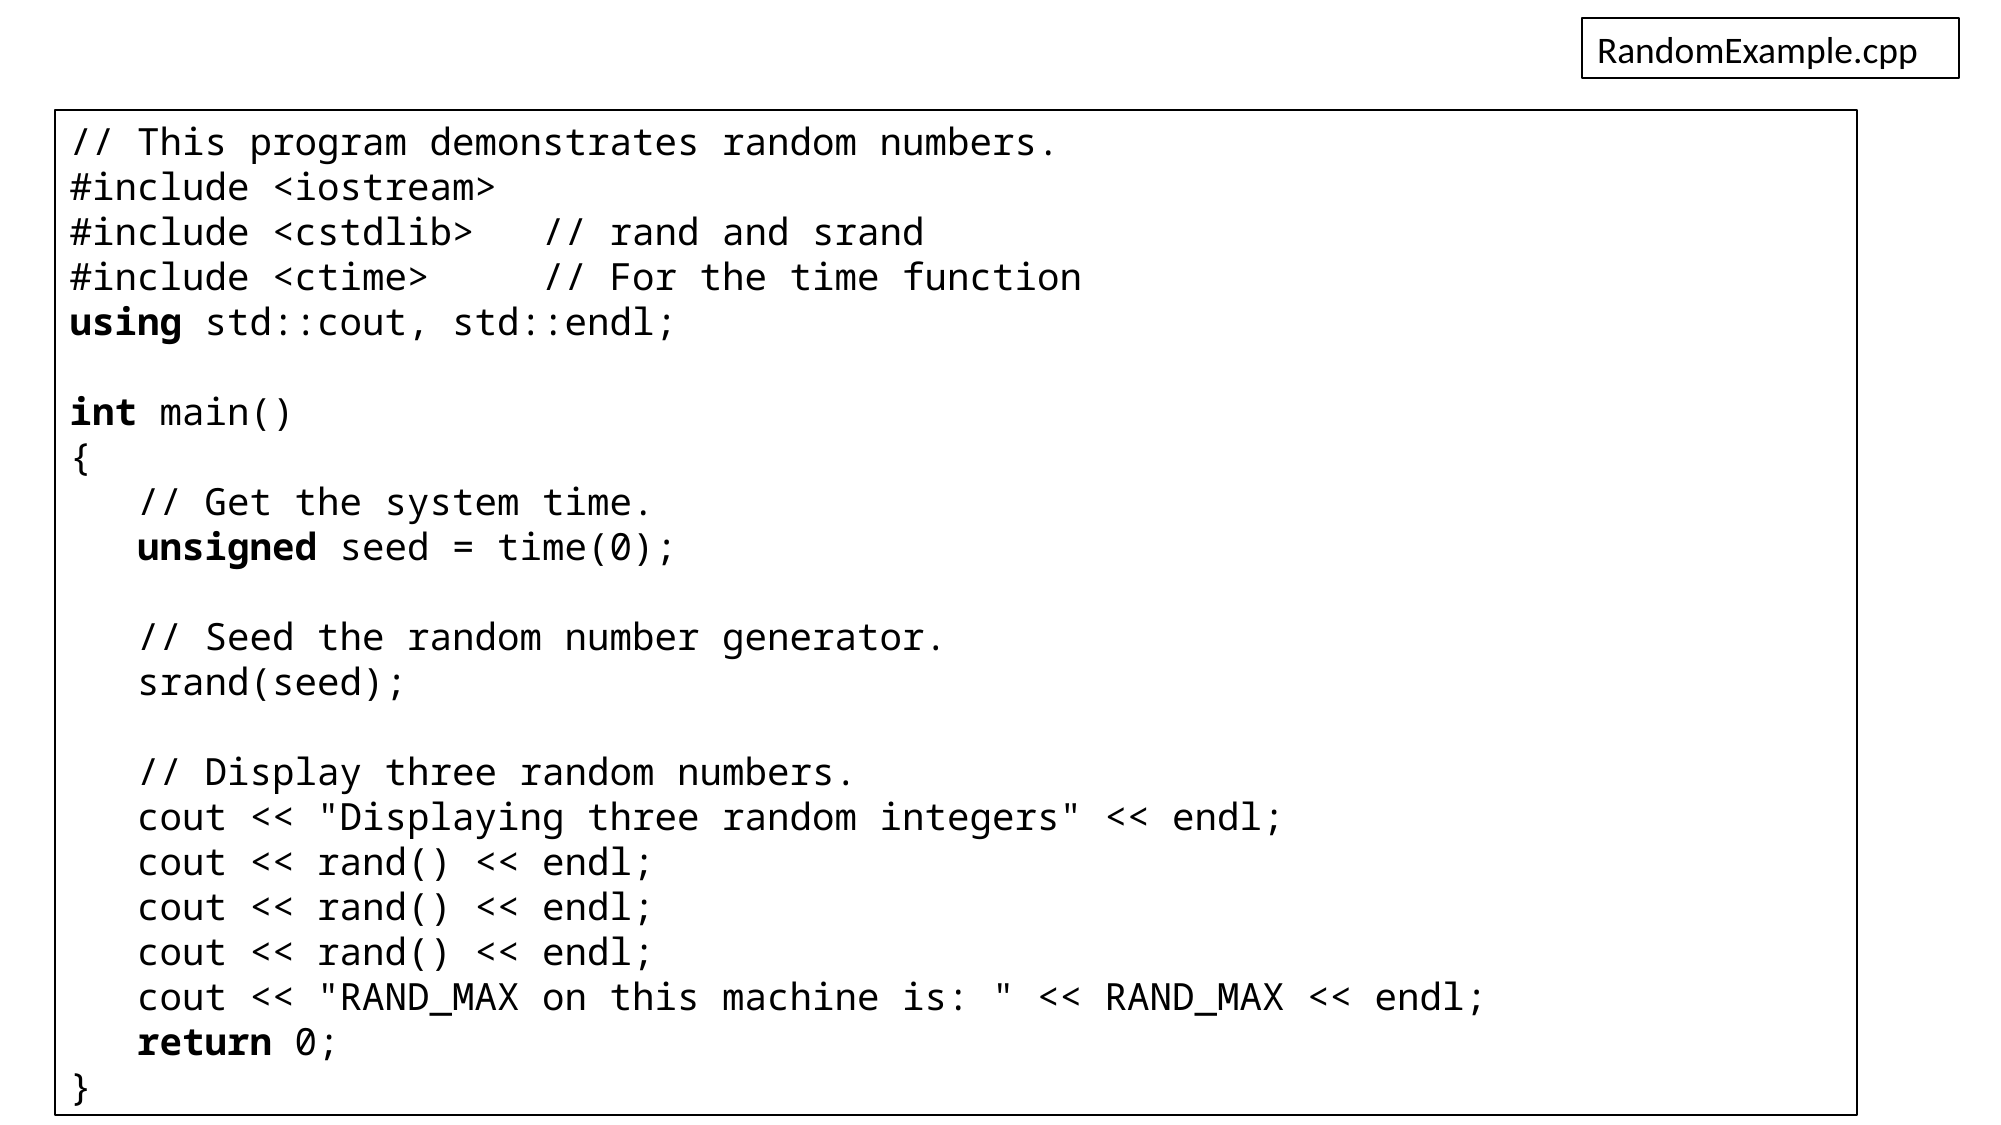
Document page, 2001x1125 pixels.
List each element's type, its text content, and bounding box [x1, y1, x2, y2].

text_box // This program demonstrates random numbers. #include <iostream> #include <cstdlib> // rand and srand #include <ctime> // For the time function using std::cout, std::endl; int main() { // Get the system time. unsigned seed = time(0); // Seed the random number generator. srand(seed); // Display three random numbers. cout << "Displaying three random integers" << endl; cout << rand() << endl; cout << rand() << endl; cout << rand() << endl; cout << "RAND_MAX on this machine is: " << RAND_MAX << endl; return 0; } [54, 110, 1857, 1115]
text_box RandomExample.cpp [1582, 18, 1960, 78]
